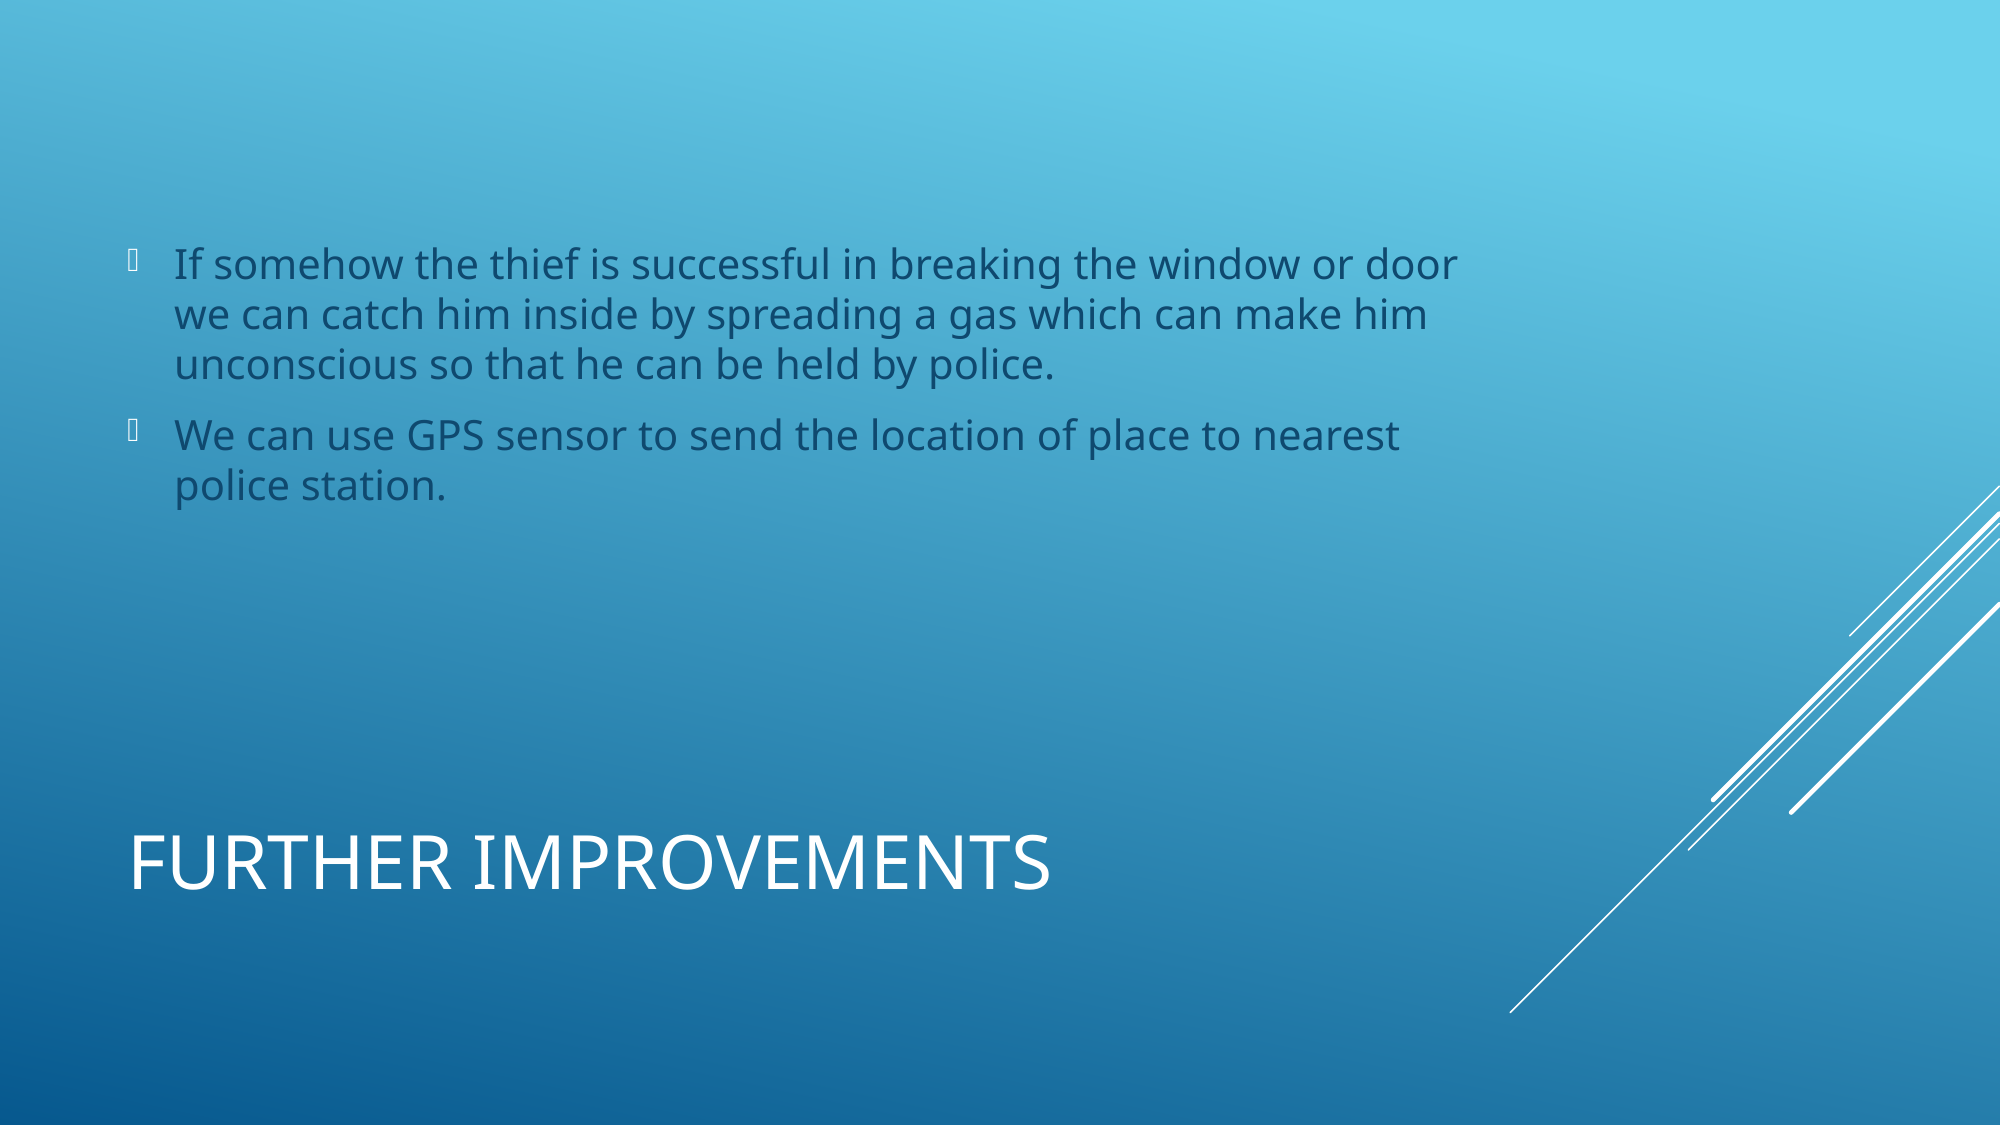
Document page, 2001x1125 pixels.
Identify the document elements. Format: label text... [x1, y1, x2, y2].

title FURTHER IMPROVEMents [112, 736, 1513, 984]
list If somehow the thief is successful in breaking the window or door we can catch him inside by spreading a gas which can make him unconscious so that he can be held by police. We can use GPS sensor to send the location of place to nearest police station. [112, 112, 1513, 706]
